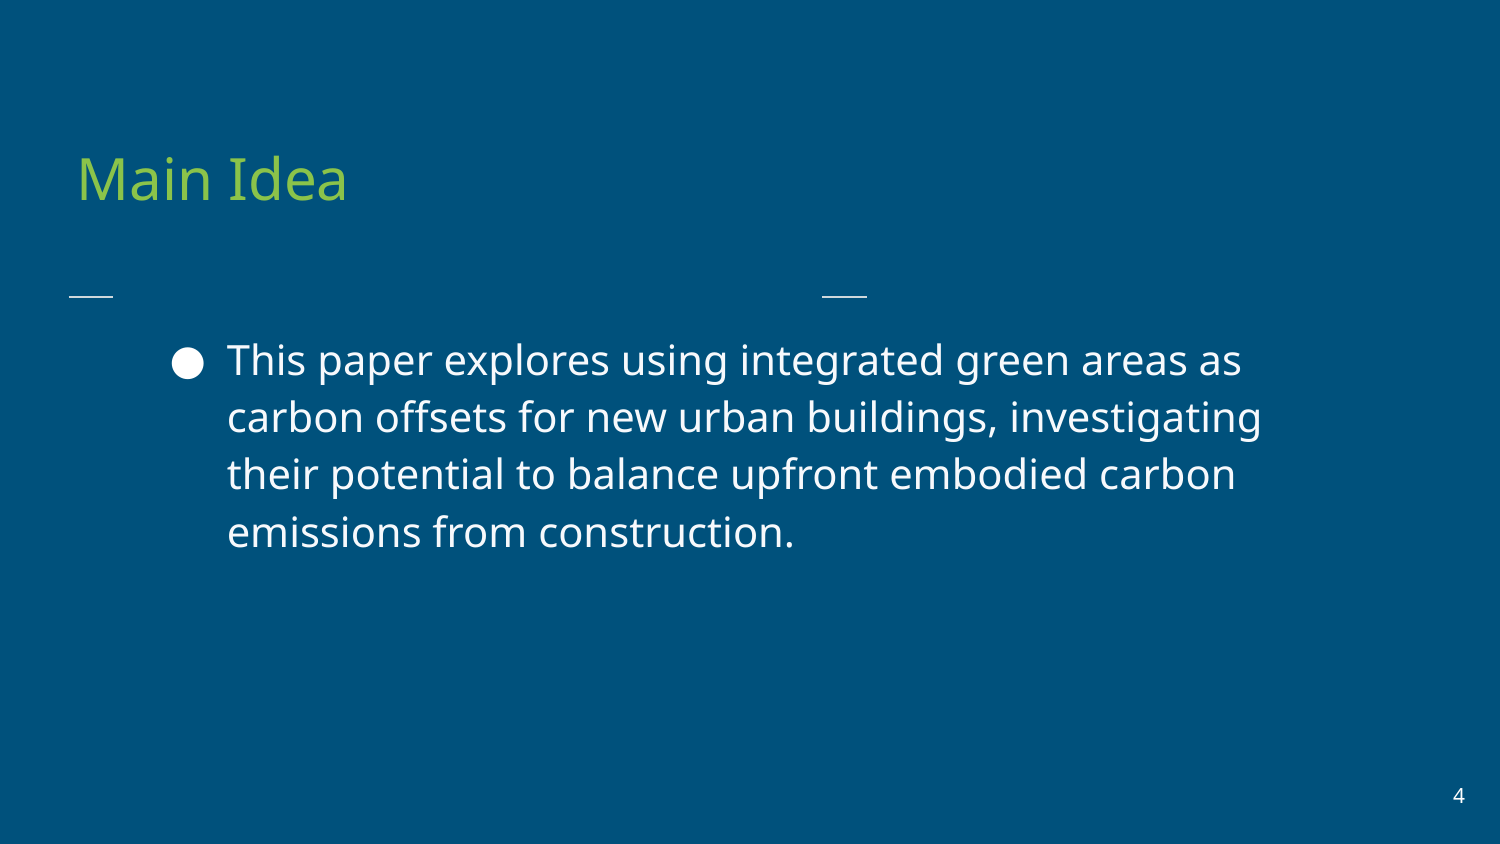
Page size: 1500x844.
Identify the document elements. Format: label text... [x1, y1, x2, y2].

list Main Idea [61, 116, 1201, 224]
slide_number ‹#› [1389, 764, 1480, 830]
list This paper explores using integrated green areas as carbon offsets for new urban buildings, investigating their potential to balance upfront embodied carbon emissions from construction. [61, 250, 1315, 632]
